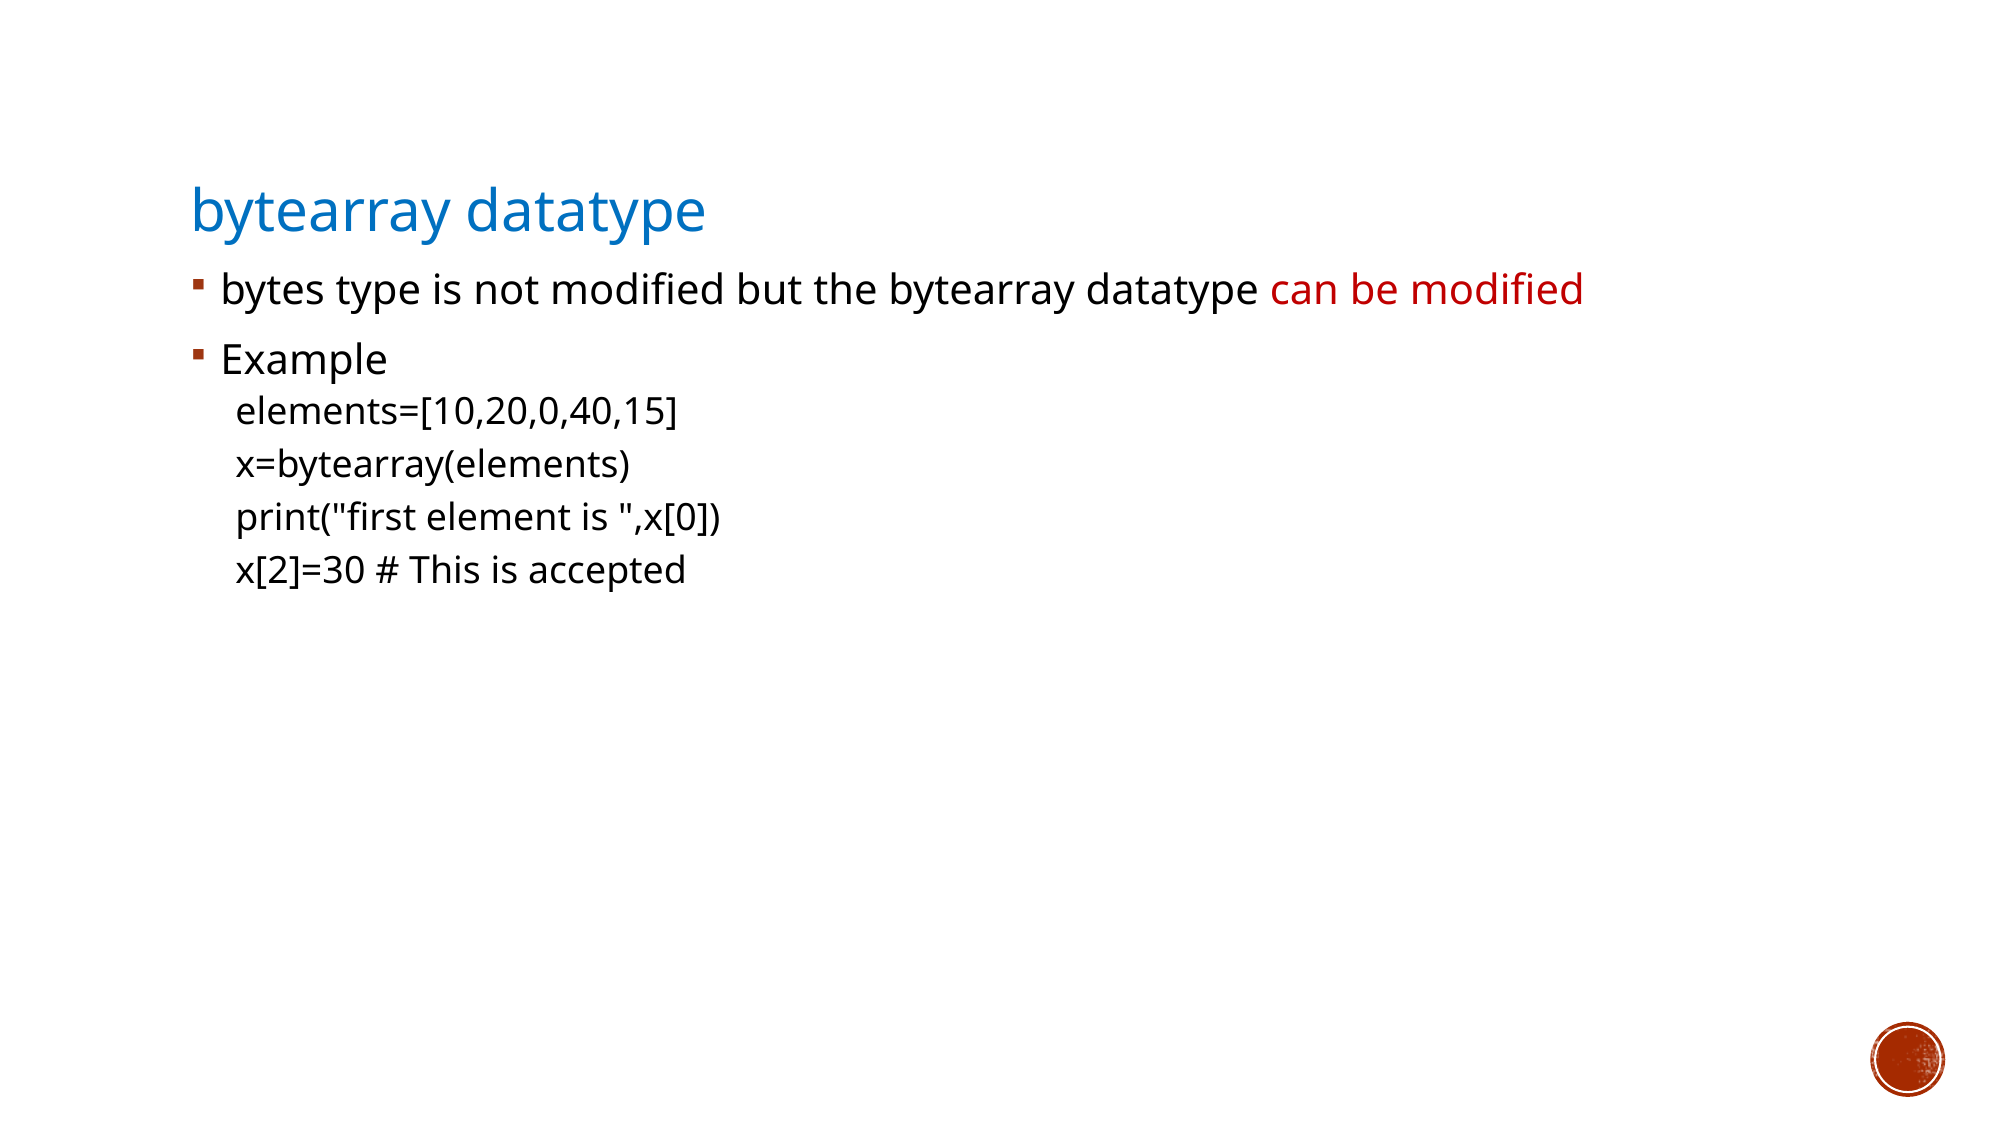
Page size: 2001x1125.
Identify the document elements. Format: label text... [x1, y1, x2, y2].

list bytearray datatype bytes type is not modified but the bytearray datatype can be modified Example elements=[10,20,0,40,15] x=bytearray(elements) print("first element is ",x[0]) x[2]=30 # This is accepted [175, 173, 1826, 1013]
